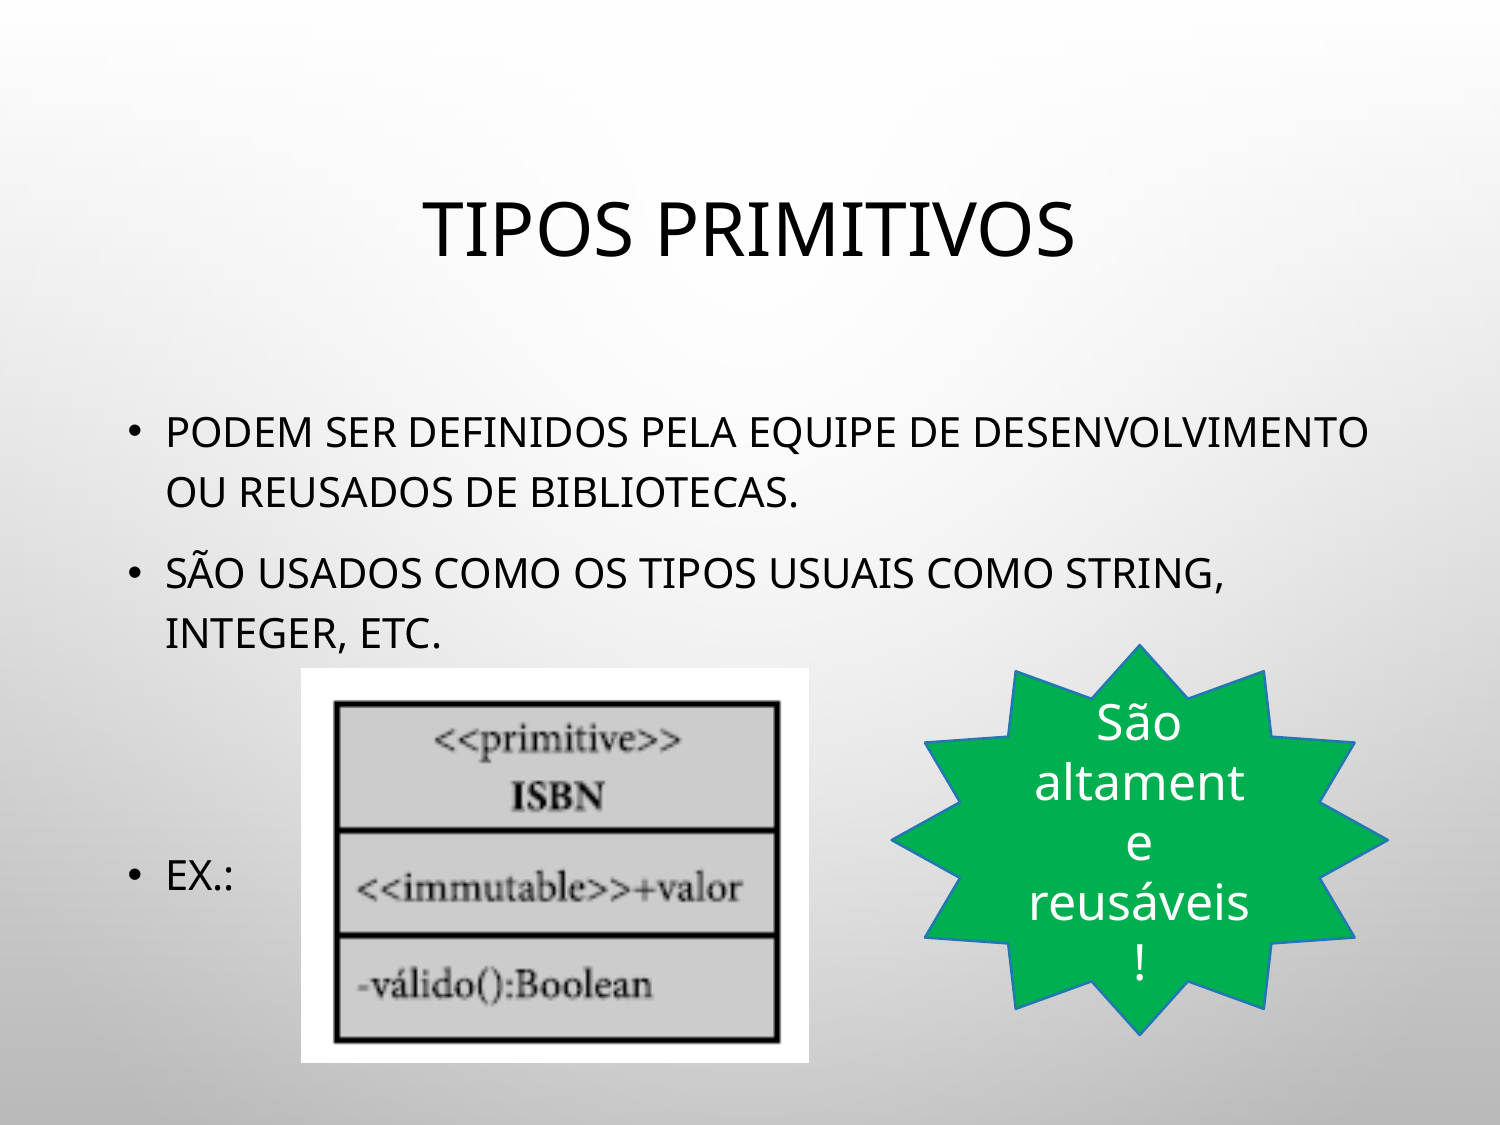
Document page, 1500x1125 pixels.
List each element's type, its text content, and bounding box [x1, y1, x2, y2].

text_box São altamente reusáveis! [890, 643, 1390, 1037]
title Tipos primitivos [112, 101, 1388, 364]
picture [0, 0, 1500, 1125]
list Podem ser definidos pela equipe de desenvolvimento ou reusados de bibliotecas. São usados como os tipos usuais como string, integer, etc. Ex.: [112, 388, 1388, 950]
